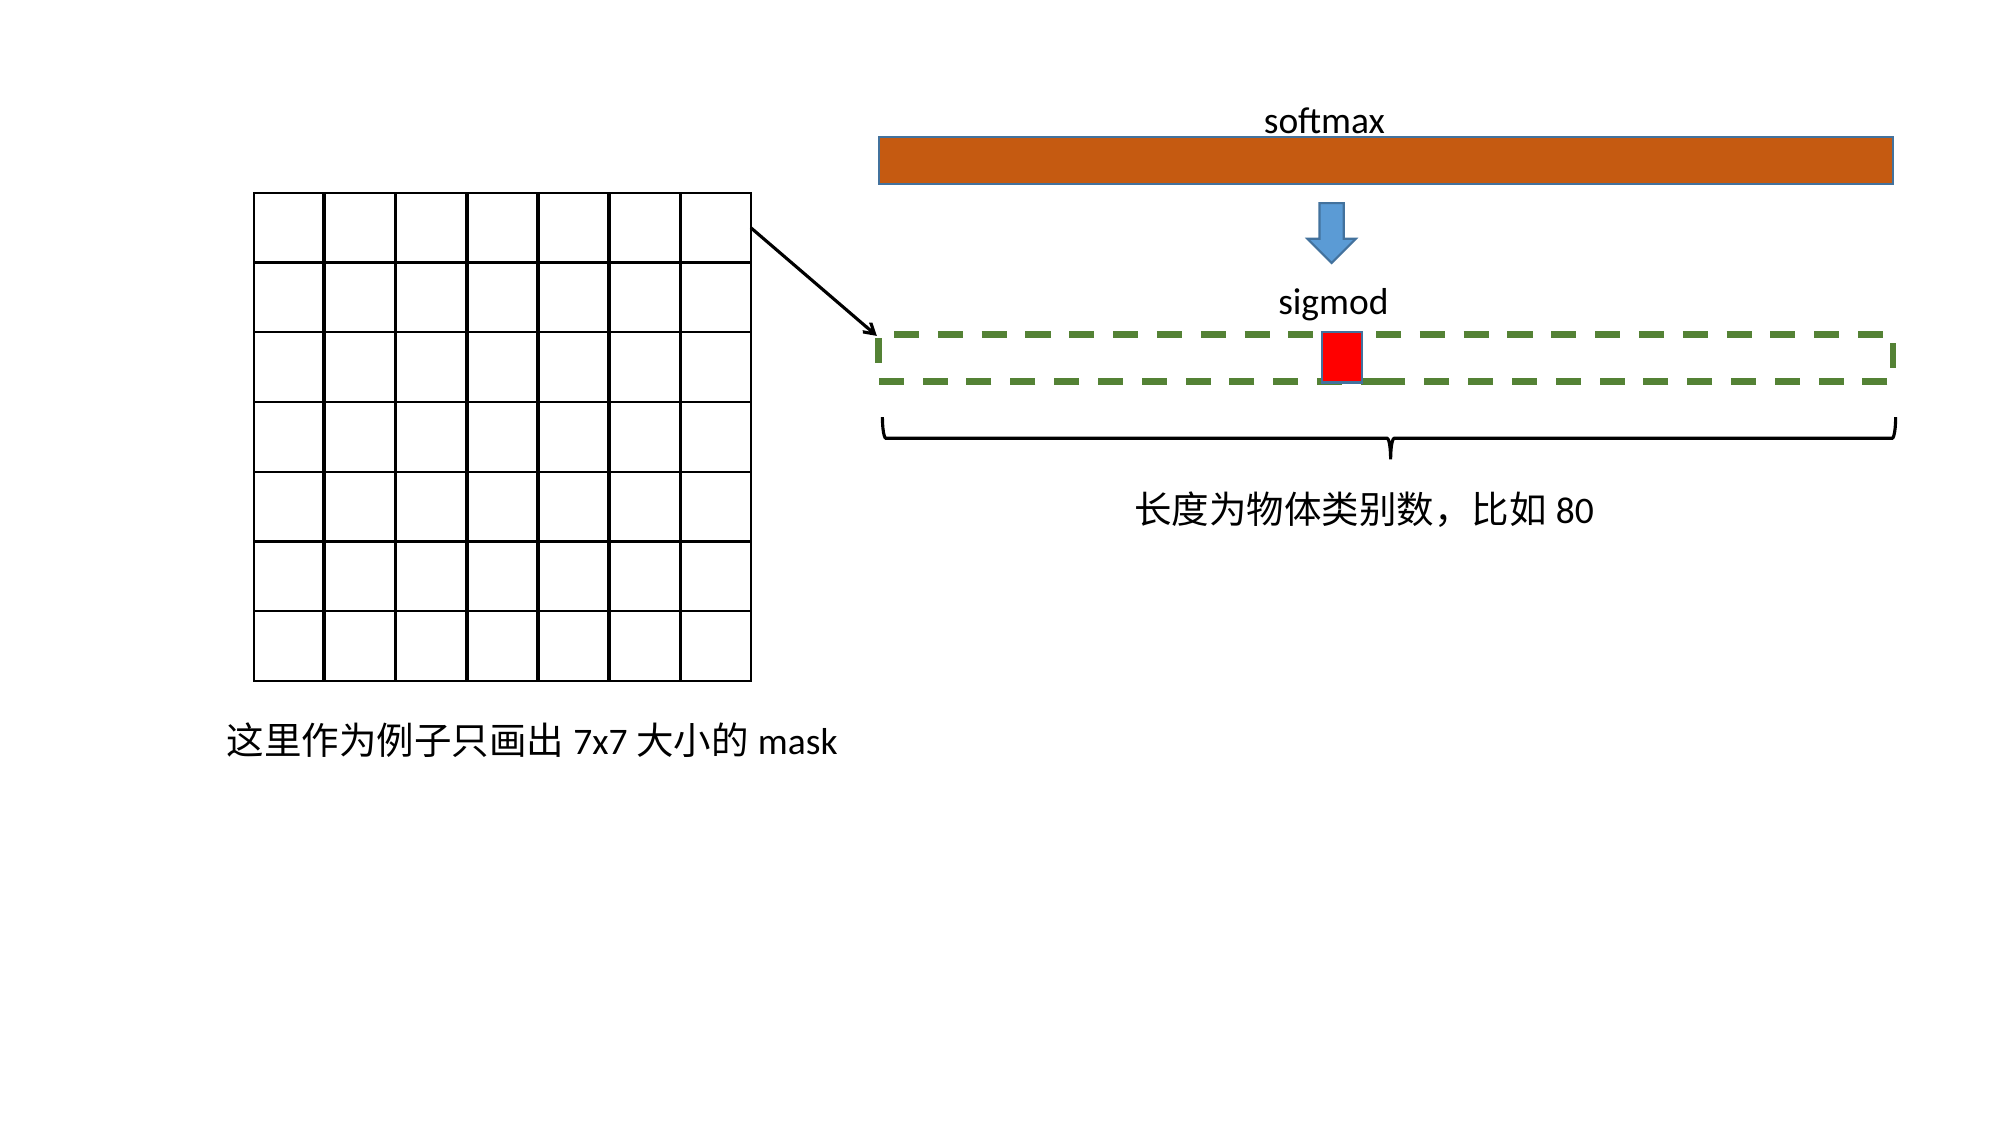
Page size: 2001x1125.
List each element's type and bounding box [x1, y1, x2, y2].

text_box [211, 88, 1896, 773]
